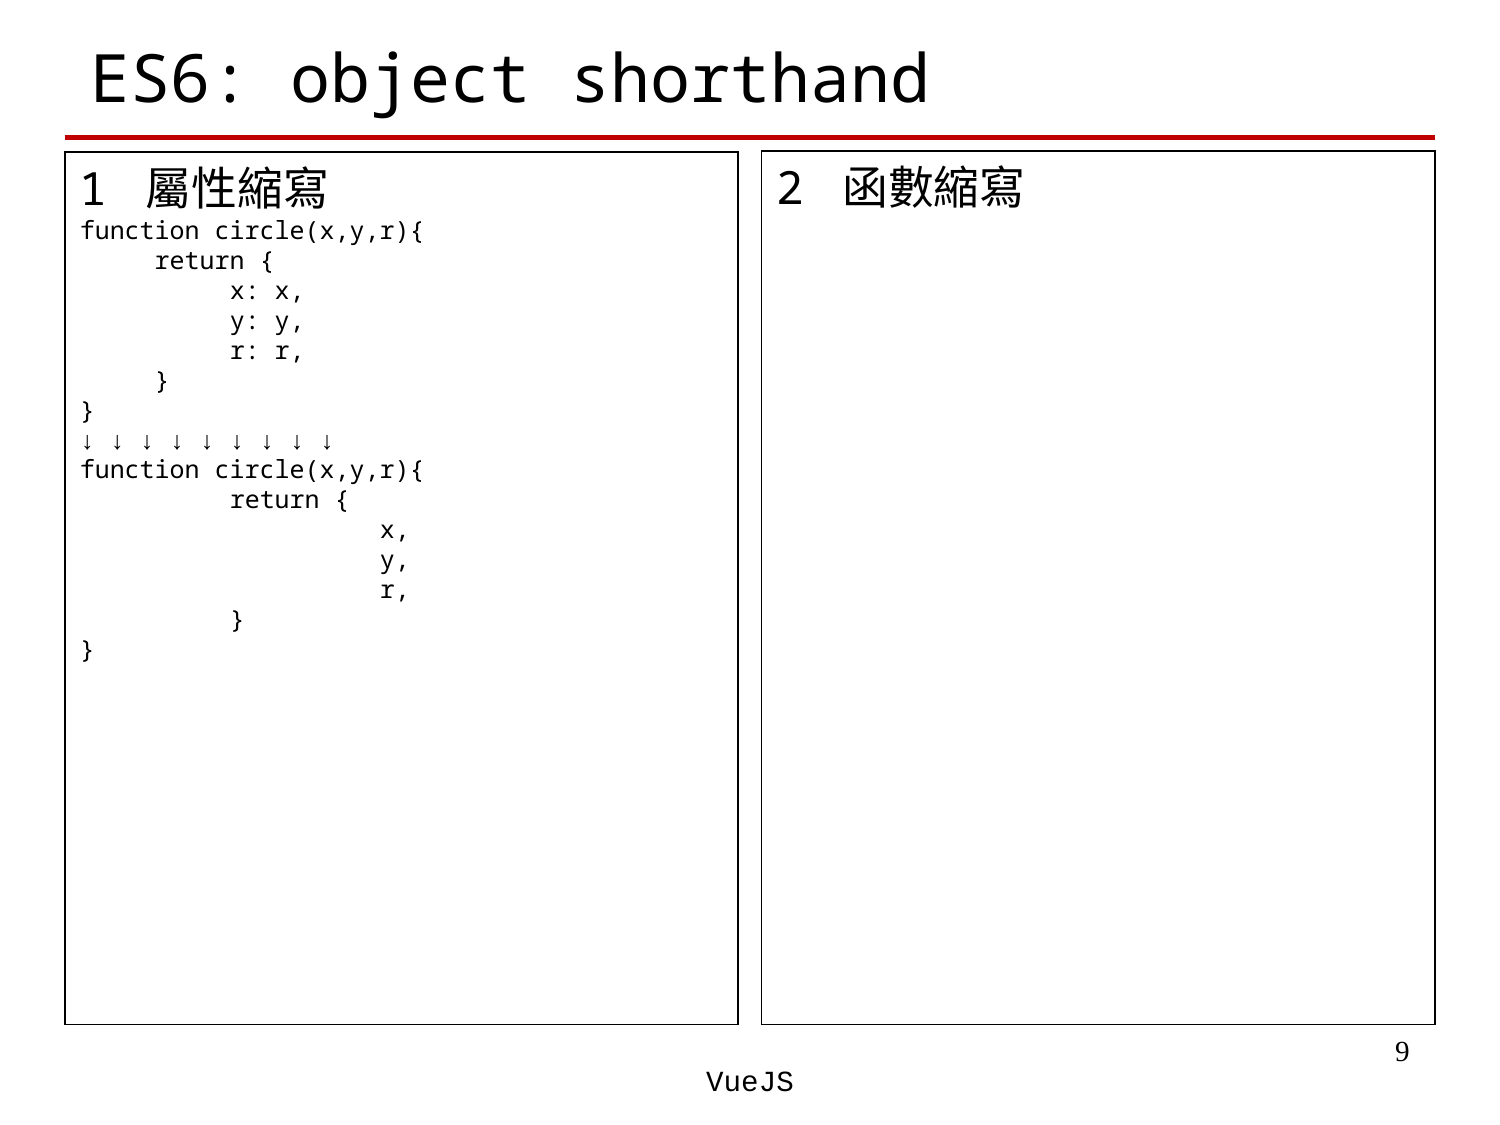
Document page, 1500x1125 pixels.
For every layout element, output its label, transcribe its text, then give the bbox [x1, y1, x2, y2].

text_box 2 函數縮寫 [761, 151, 1436, 1025]
text_box VueJS [512, 1054, 988, 1125]
title ES6: object shorthand [75, 19, 1425, 133]
text_box ‹#› [1074, 1025, 1425, 1103]
text_box 1 屬性縮寫 function circle(x,y,r){ return { x: x, y: y, r: r, } } ↓ ↓ ↓ ↓ ↓ ↓ ↓ ↓ ↓ function circle(x,y,r){ return { x, y, r, } } [64, 152, 739, 1025]
